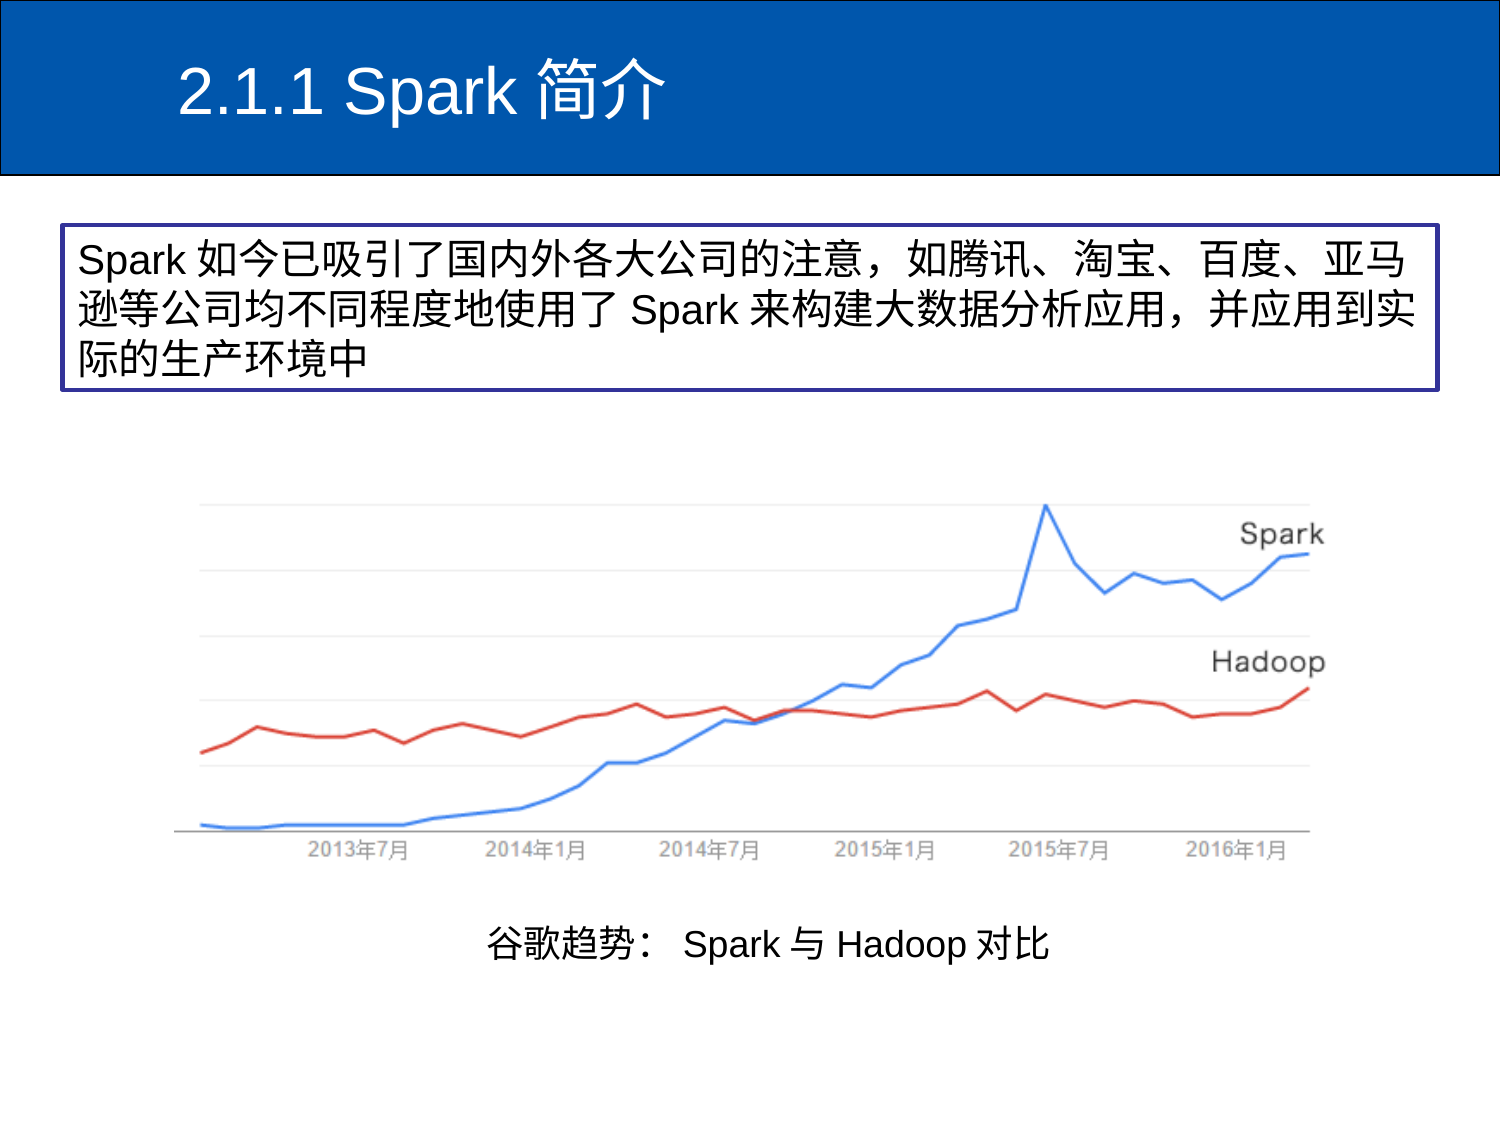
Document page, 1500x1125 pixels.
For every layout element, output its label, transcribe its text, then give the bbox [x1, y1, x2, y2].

picture [174, 437, 1343, 888]
title 2.1.1 Spark简介 [162, 12, 1376, 163]
text_box Spark如今已吸引了国内外各大公司的注意，如腾讯、淘宝、百度、亚马逊等公司均不同程度地使用了Spark来构建大数据分析应用，并应用到实际的生产环境中 [60, 223, 1440, 392]
text_box 谷歌趋势：Spark与Hadoop对比 [174, 912, 1363, 973]
